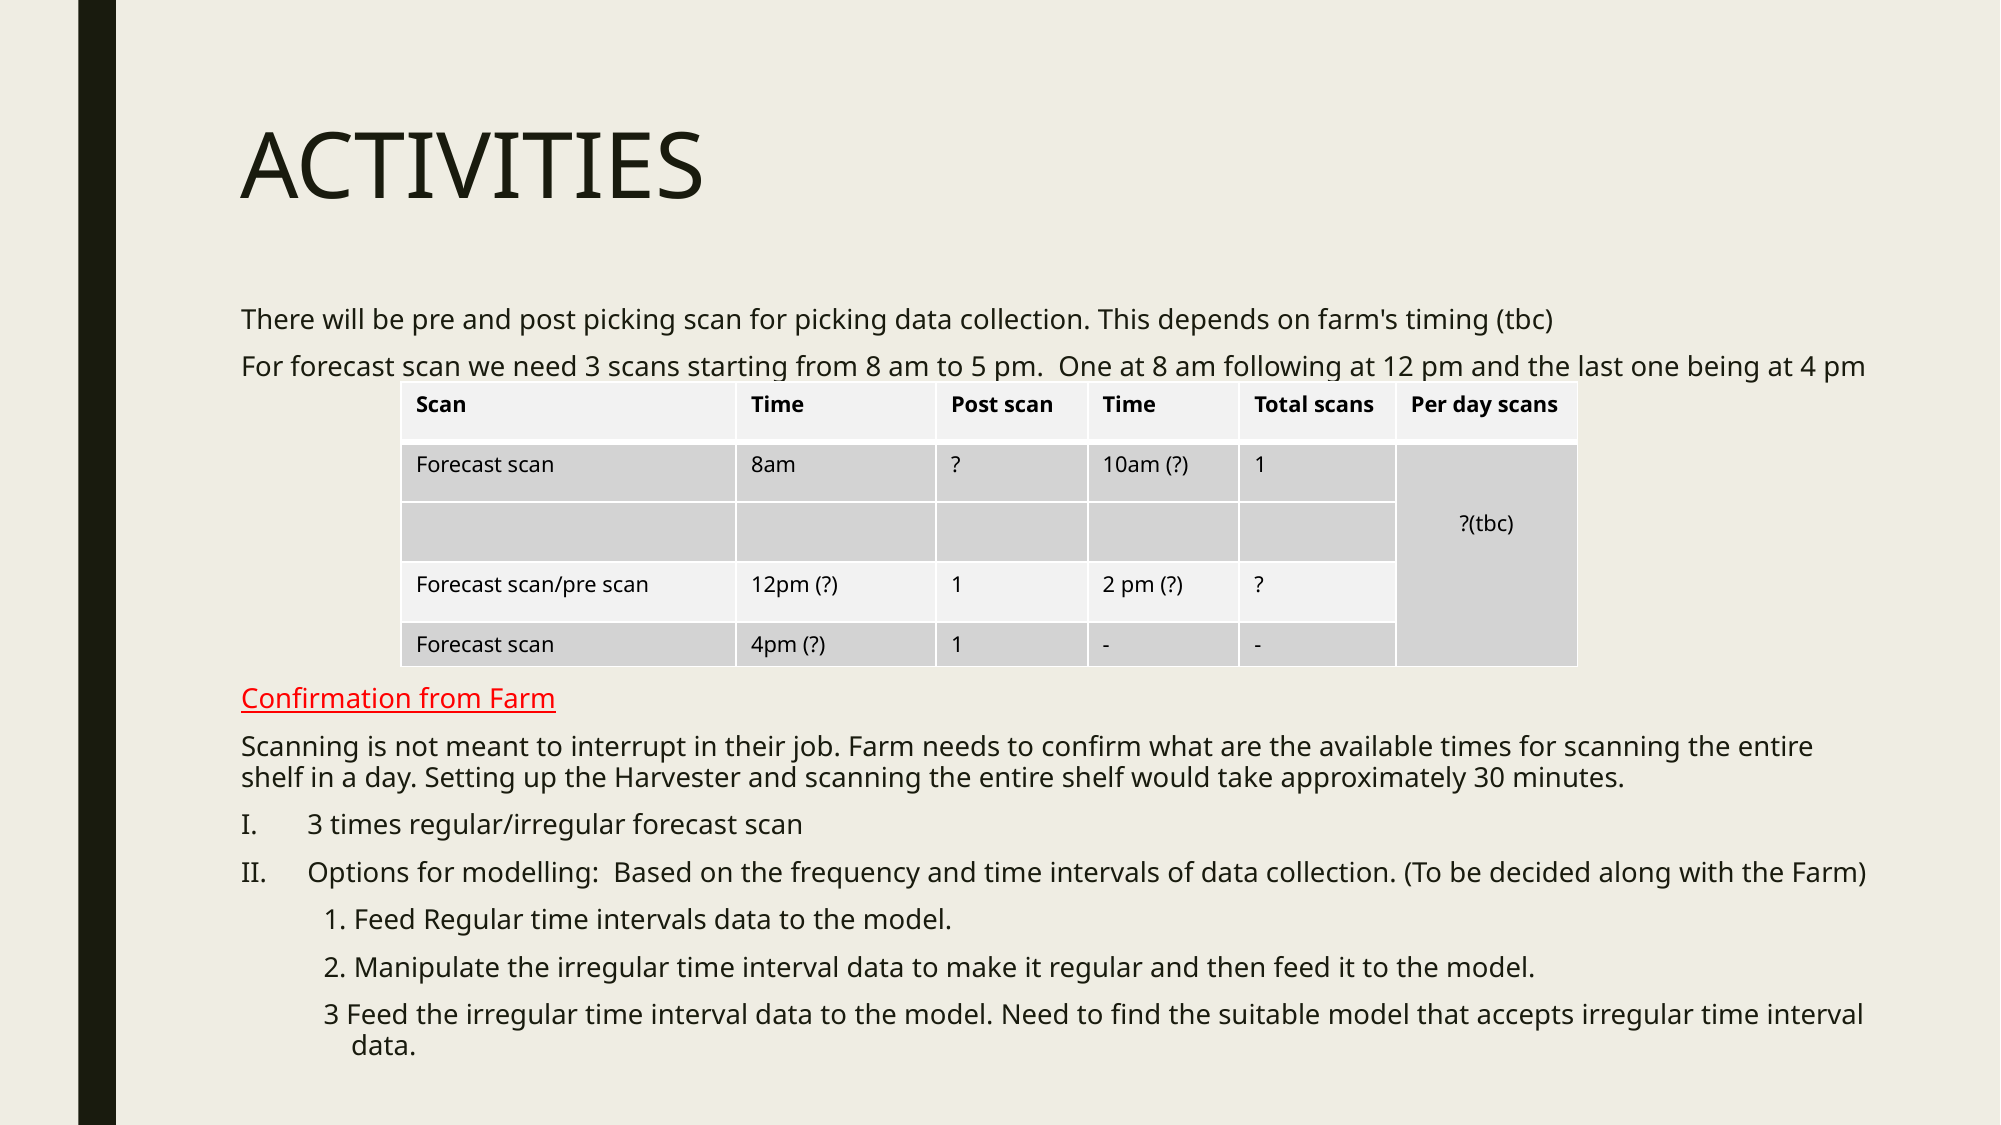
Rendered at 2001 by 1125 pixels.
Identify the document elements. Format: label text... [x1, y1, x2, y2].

table_cell [1089, 503, 1238, 561]
title ACTIVITIES [225, 112, 1800, 297]
table_header Time [737, 383, 935, 439]
table_cell [1240, 503, 1395, 561]
table_cell ? [1240, 563, 1395, 621]
table_cell - [1240, 623, 1395, 666]
table_cell ?(tbc) [1397, 445, 1577, 666]
table_cell 1 [1240, 445, 1395, 501]
table_cell 1 [937, 563, 1087, 621]
list There will be pre and post picking scan for picking data collection. This depends on farm's timing (tbc) For forecast scan we need 3 scans starting from 8 am to 5 pm. One at 8 am following at 12 pm and the last one being at 4 pm Confirmation from Farm Scanning is not meant to interrupt in their job. Farm needs to confirm what are the available times for scanning the entire shelf in a day. Setting up the Harvester and scanning the entire shelf would take approximately 30 minutes. 3 times regular/irregular forecast scan Options for modelling: Based on the frequency and time intervals of data collection. (To be decided along with the Farm) 1. Feed Regular time intervals data to the model. 2. Manipulate the irregular time interval data to make it regular and then feed it to the model. 3 Feed the irregular time interval data to the model. Need to find the suitable model that accepts irregular time interval data. [225, 297, 1898, 1093]
table_header Total scans [1240, 383, 1395, 439]
table_header Per day scans [1397, 383, 1577, 439]
table_cell Forecast scan/pre scan [402, 563, 735, 621]
table_cell 4pm (?) [737, 623, 935, 666]
table_cell [402, 503, 735, 561]
table_cell 8am [737, 445, 935, 501]
table_cell Forecast scan [402, 445, 735, 501]
table_cell ? [937, 445, 1087, 501]
table_cell 12pm (?) [737, 563, 935, 621]
table_header Time [1089, 383, 1238, 439]
table_cell [737, 503, 935, 561]
table_cell 1 [937, 623, 1087, 666]
table_header Scan [402, 383, 735, 439]
table_cell 10am (?) [1089, 445, 1238, 501]
table_cell - [1089, 623, 1238, 666]
table_cell 2 pm (?) [1089, 563, 1238, 621]
table_header Post scan [937, 383, 1087, 439]
table_cell [937, 503, 1087, 561]
table_cell Forecast scan [402, 623, 735, 666]
